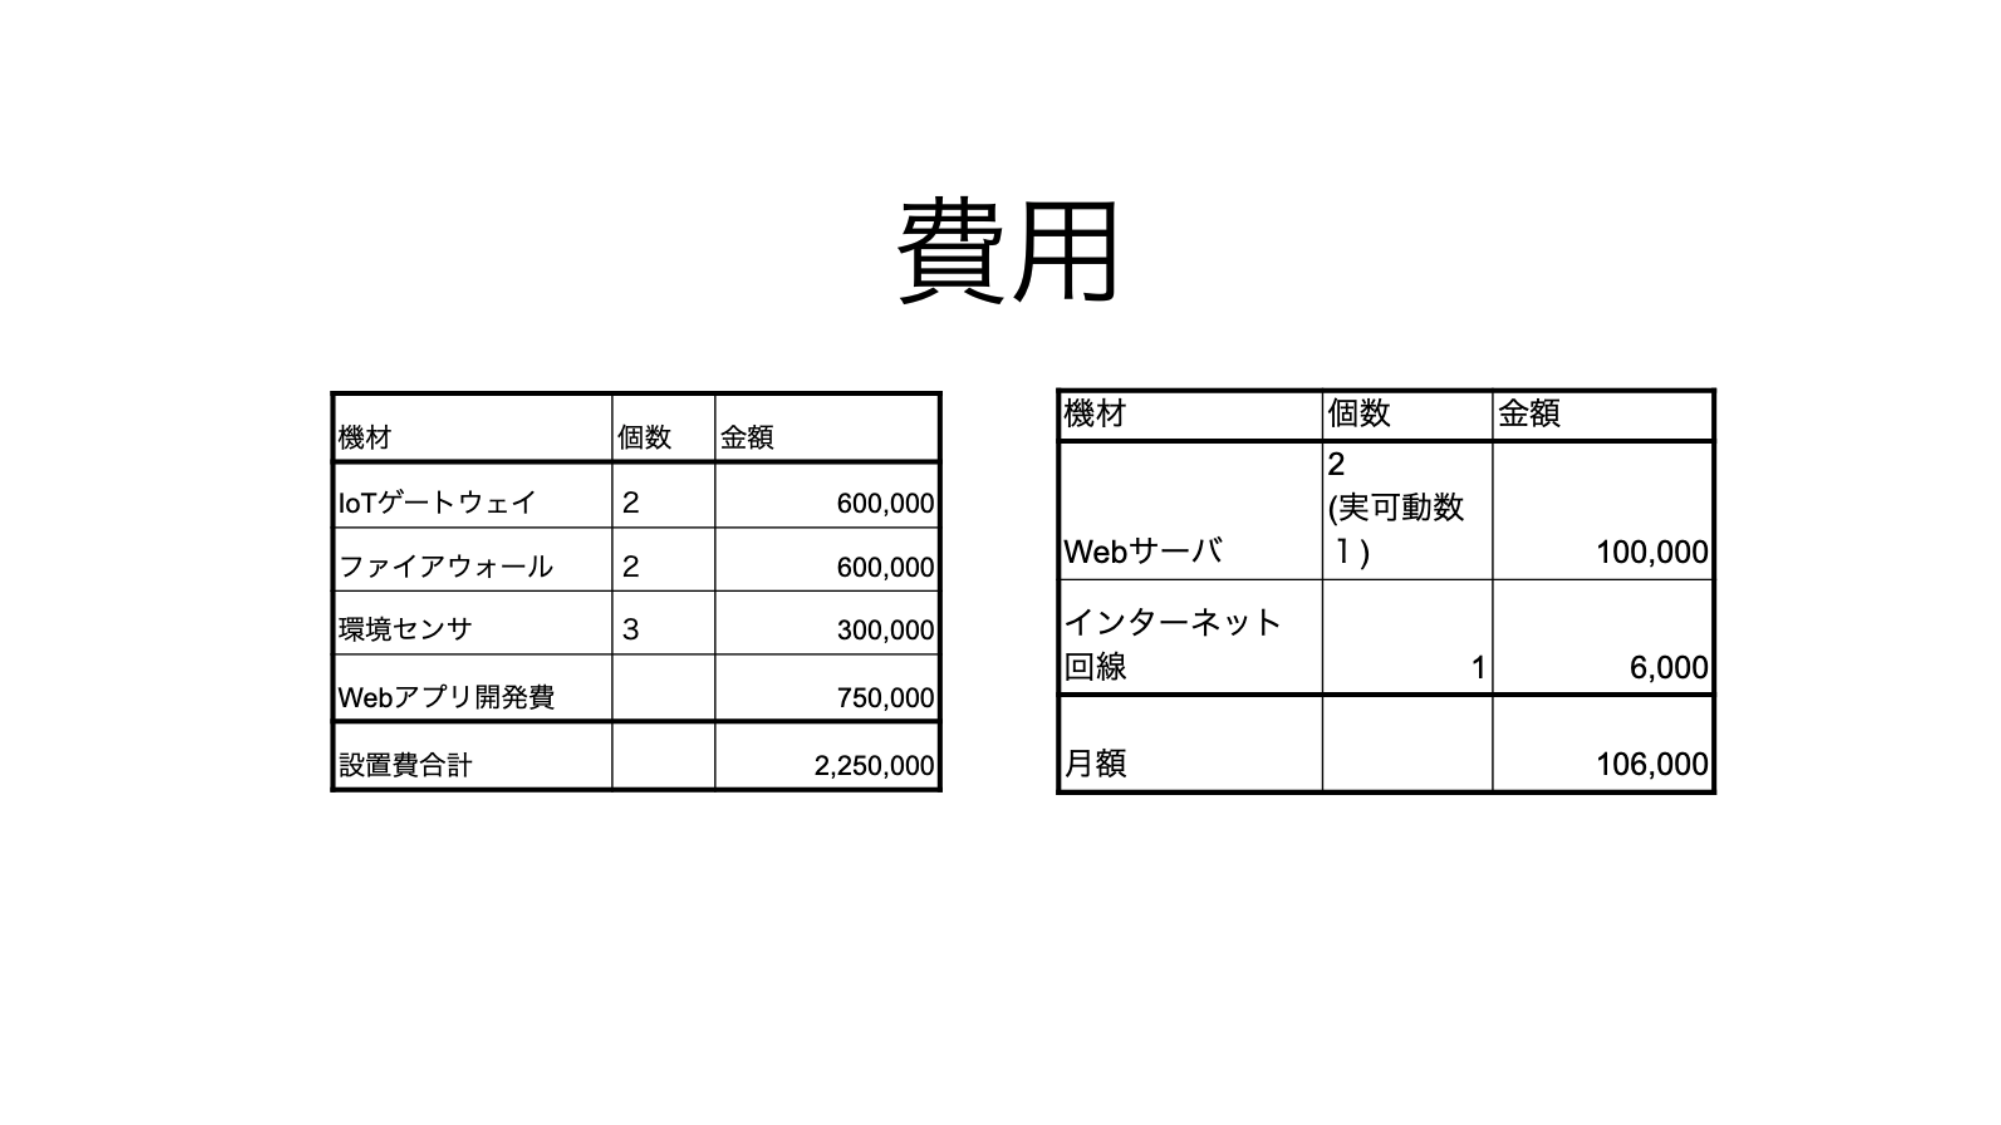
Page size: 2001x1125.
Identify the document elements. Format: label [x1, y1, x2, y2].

picture [193, 91, 1807, 997]
